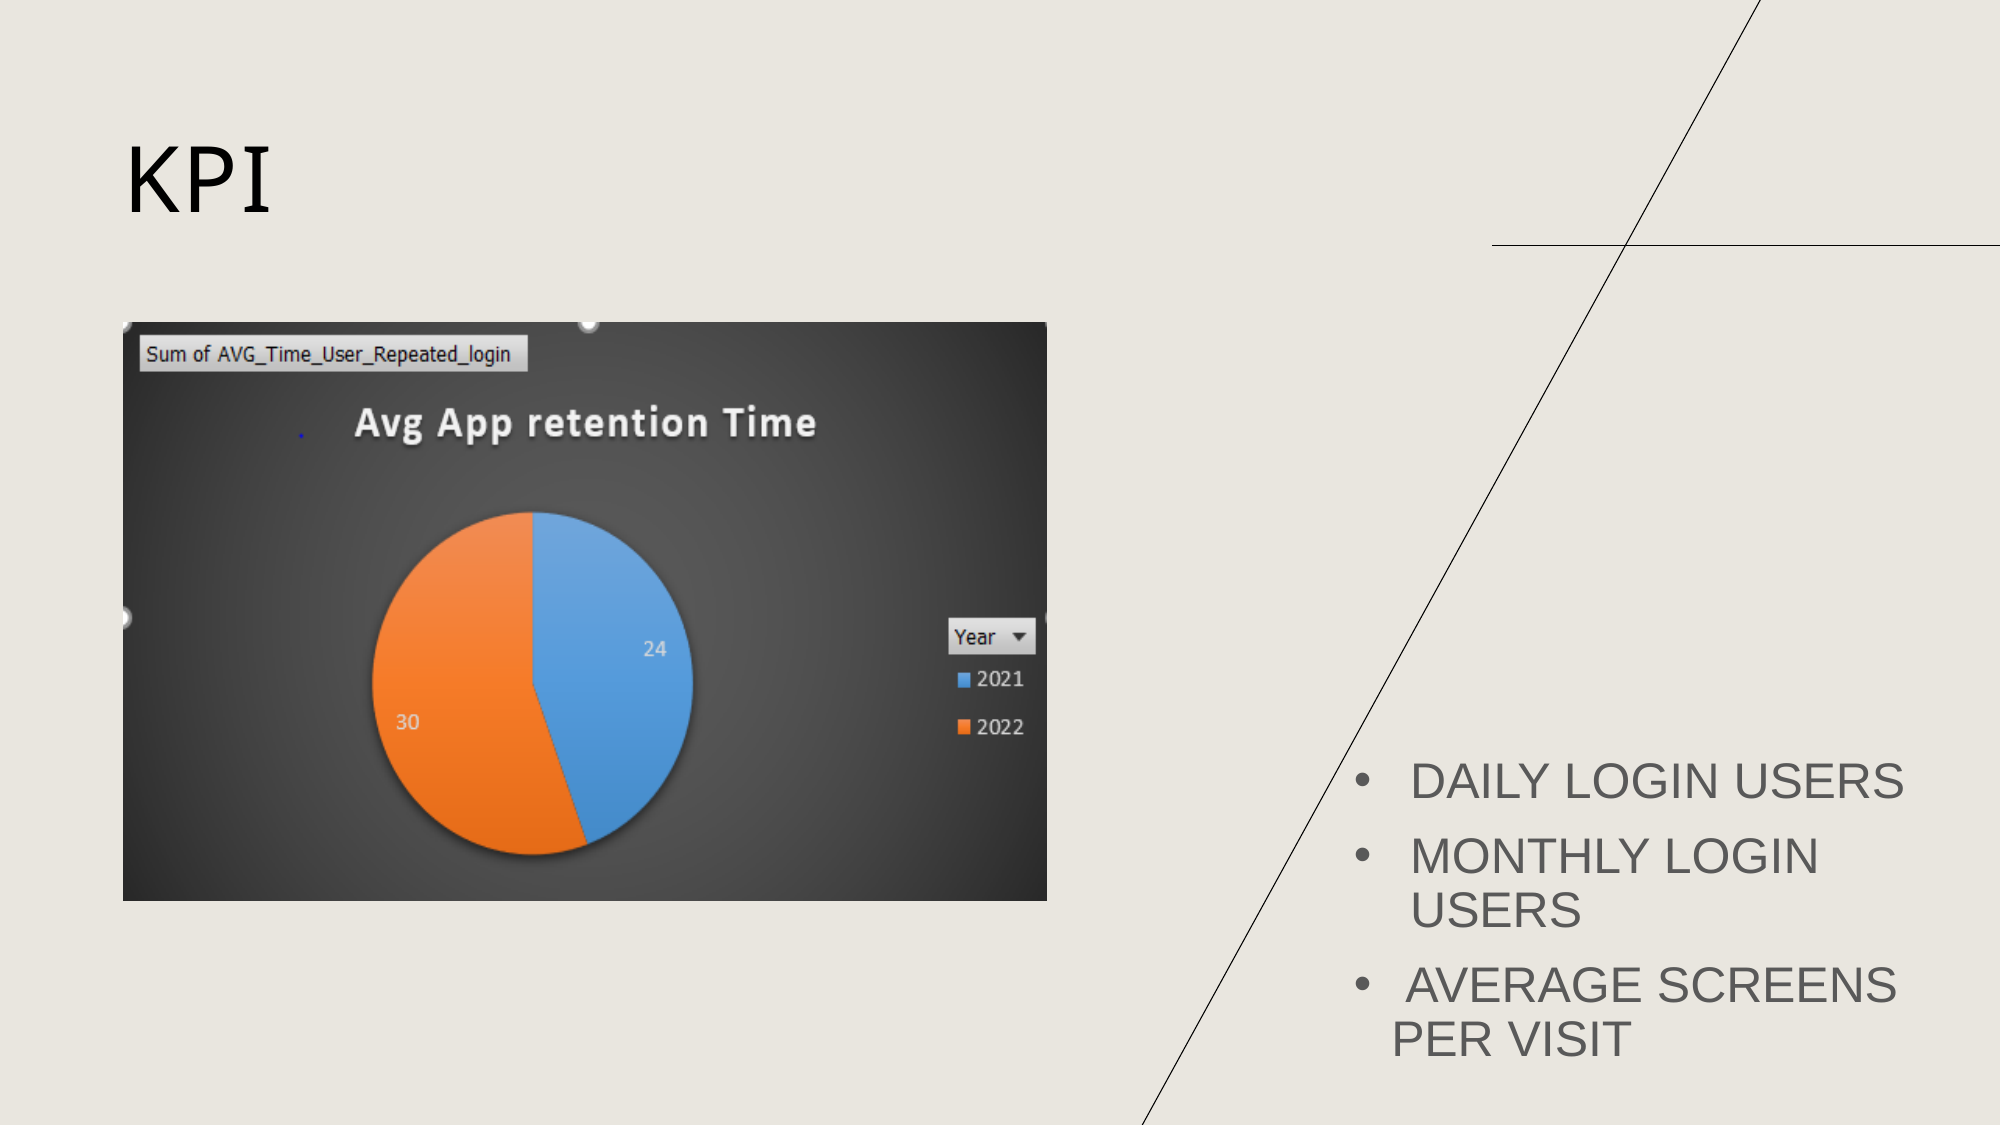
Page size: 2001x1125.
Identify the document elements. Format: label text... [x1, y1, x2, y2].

title kpi [108, 42, 947, 241]
picture [123, 322, 1047, 901]
text_box DAILY LOGIN USERS MONTHLY LOGIN USERS AVERAGE SCREENS PER VISIT [1339, 747, 1928, 1090]
